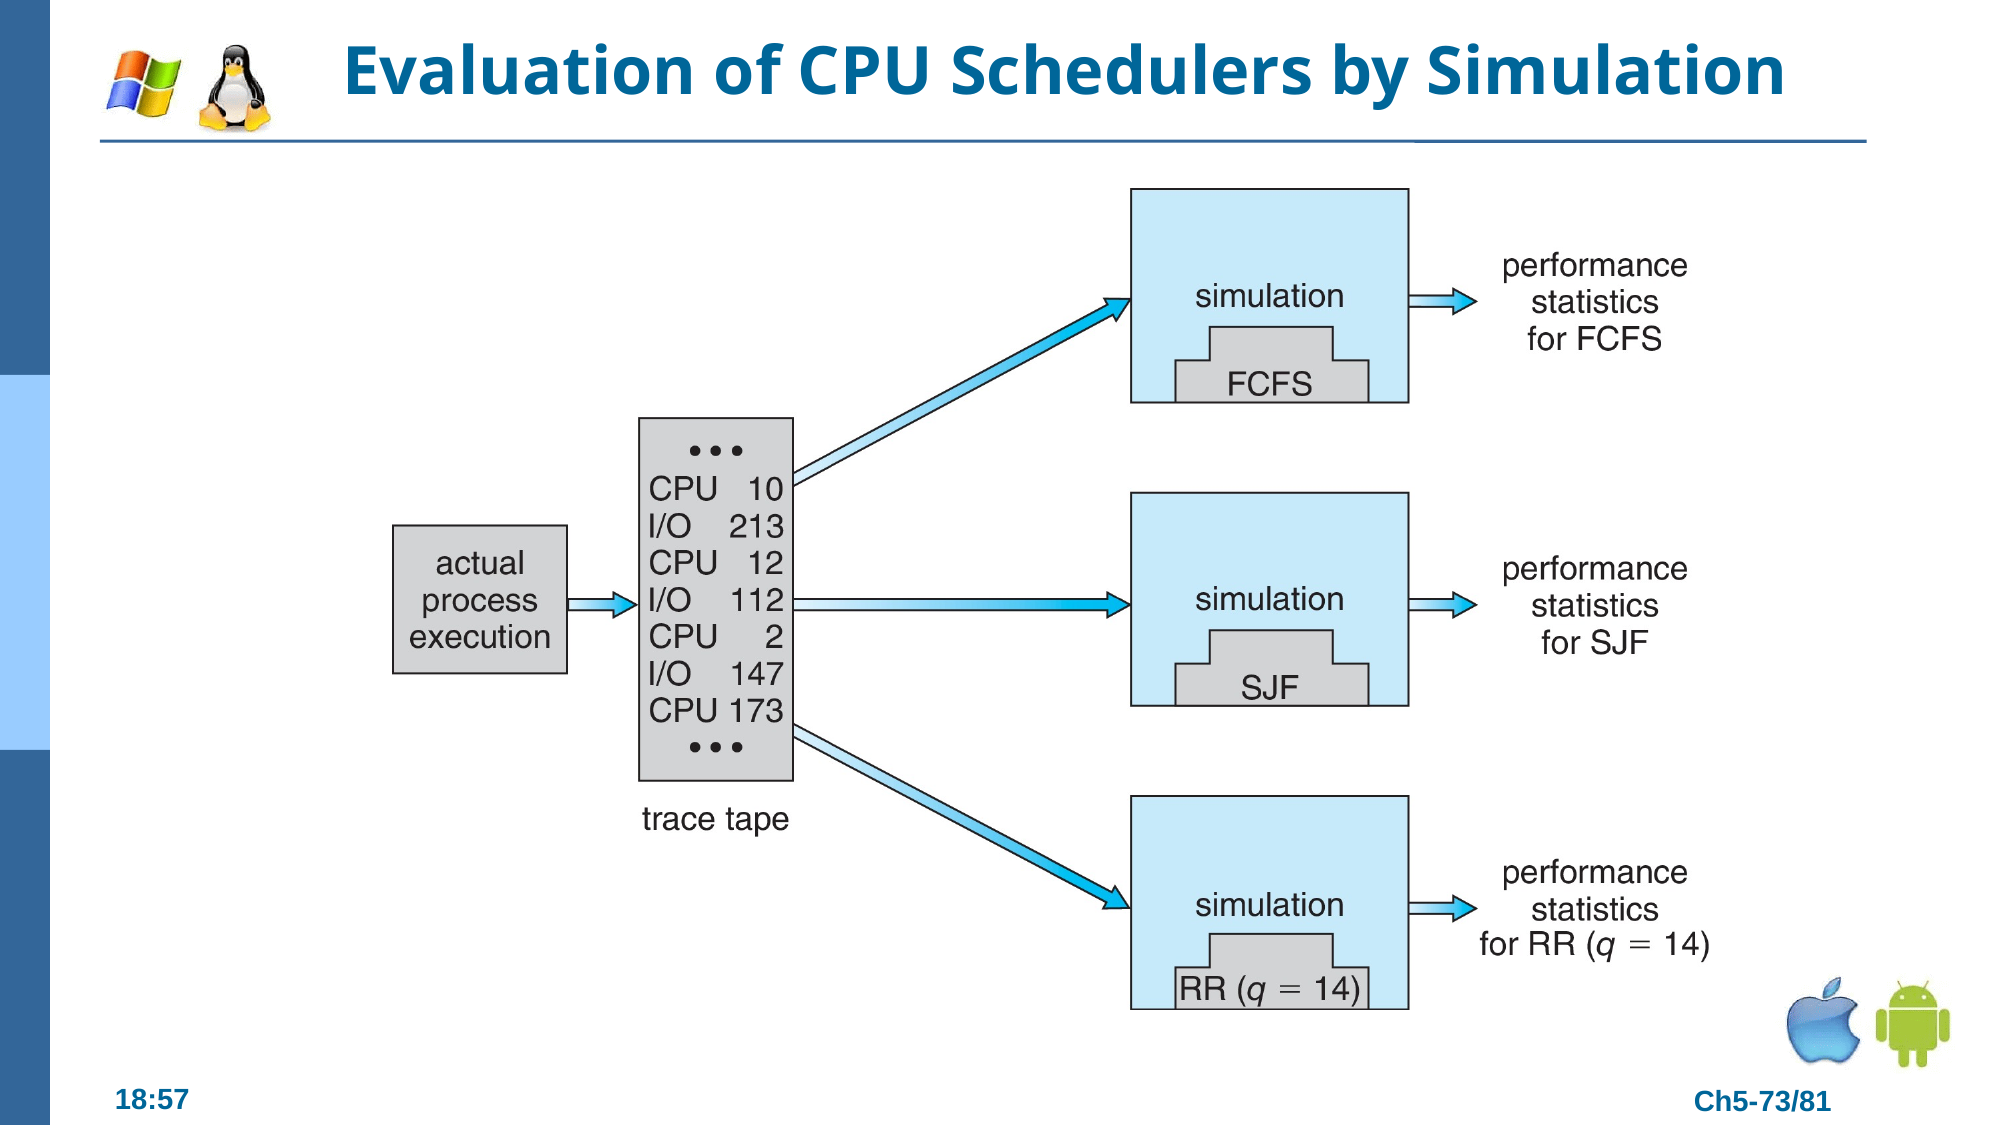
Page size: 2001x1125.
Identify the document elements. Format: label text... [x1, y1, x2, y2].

picture [392, 188, 1710, 1010]
title Evaluation of CPU Schedulers by Simulation [269, 20, 1862, 116]
picture [1774, 973, 1959, 1074]
picture [99, 36, 285, 137]
